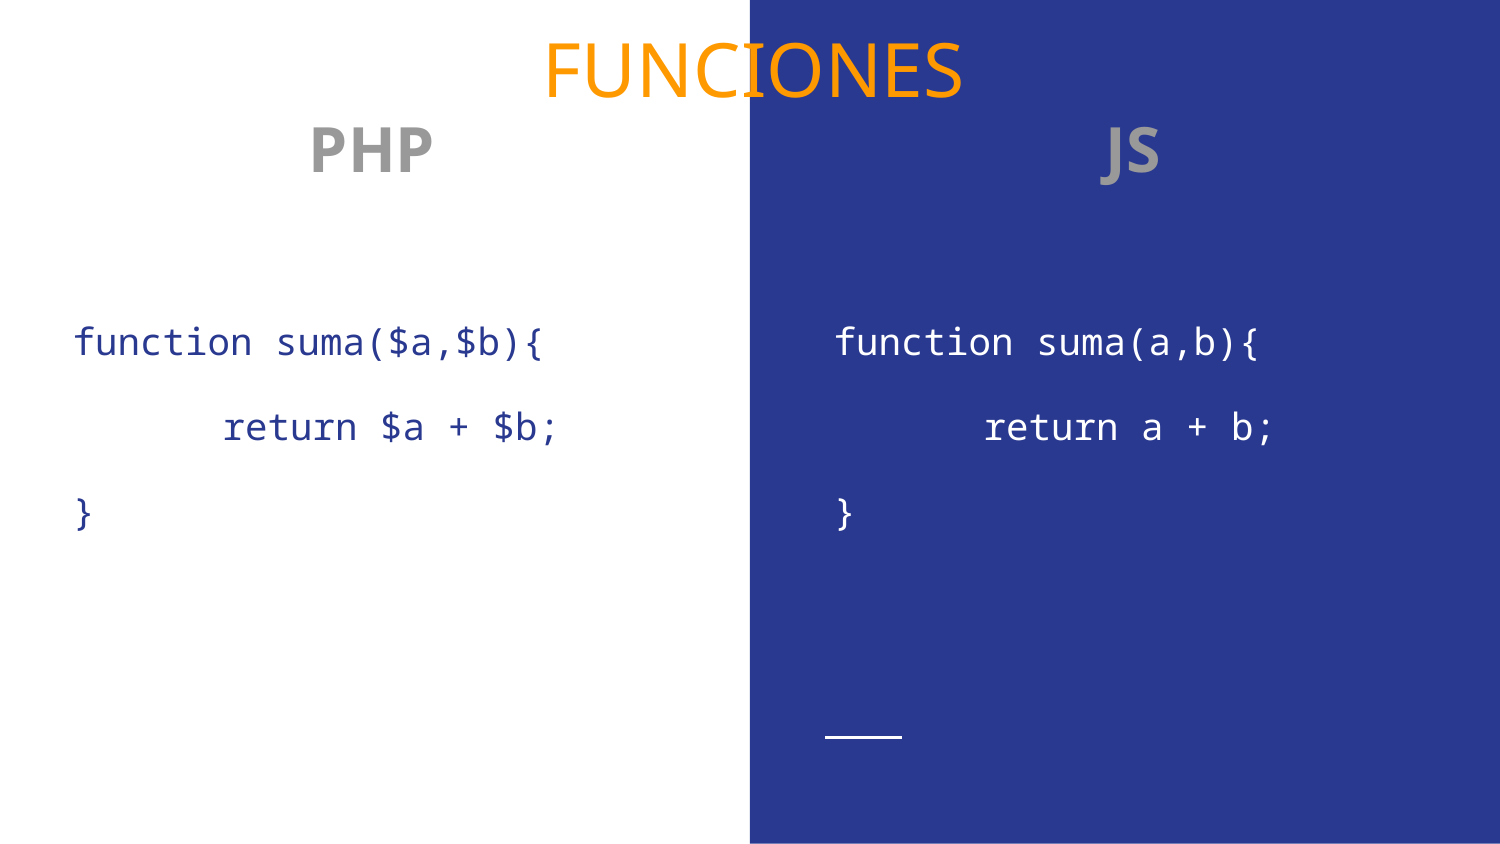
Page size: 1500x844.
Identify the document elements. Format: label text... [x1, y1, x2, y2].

list function suma($a,$b){ return $a + $b; } [57, 189, 687, 725]
text_box FUNCIONES [223, 7, 1285, 101]
text_box PHP [57, 94, 687, 189]
text_box JS [818, 94, 1449, 189]
list function suma(a,b){ return a + b; } [818, 189, 1449, 725]
